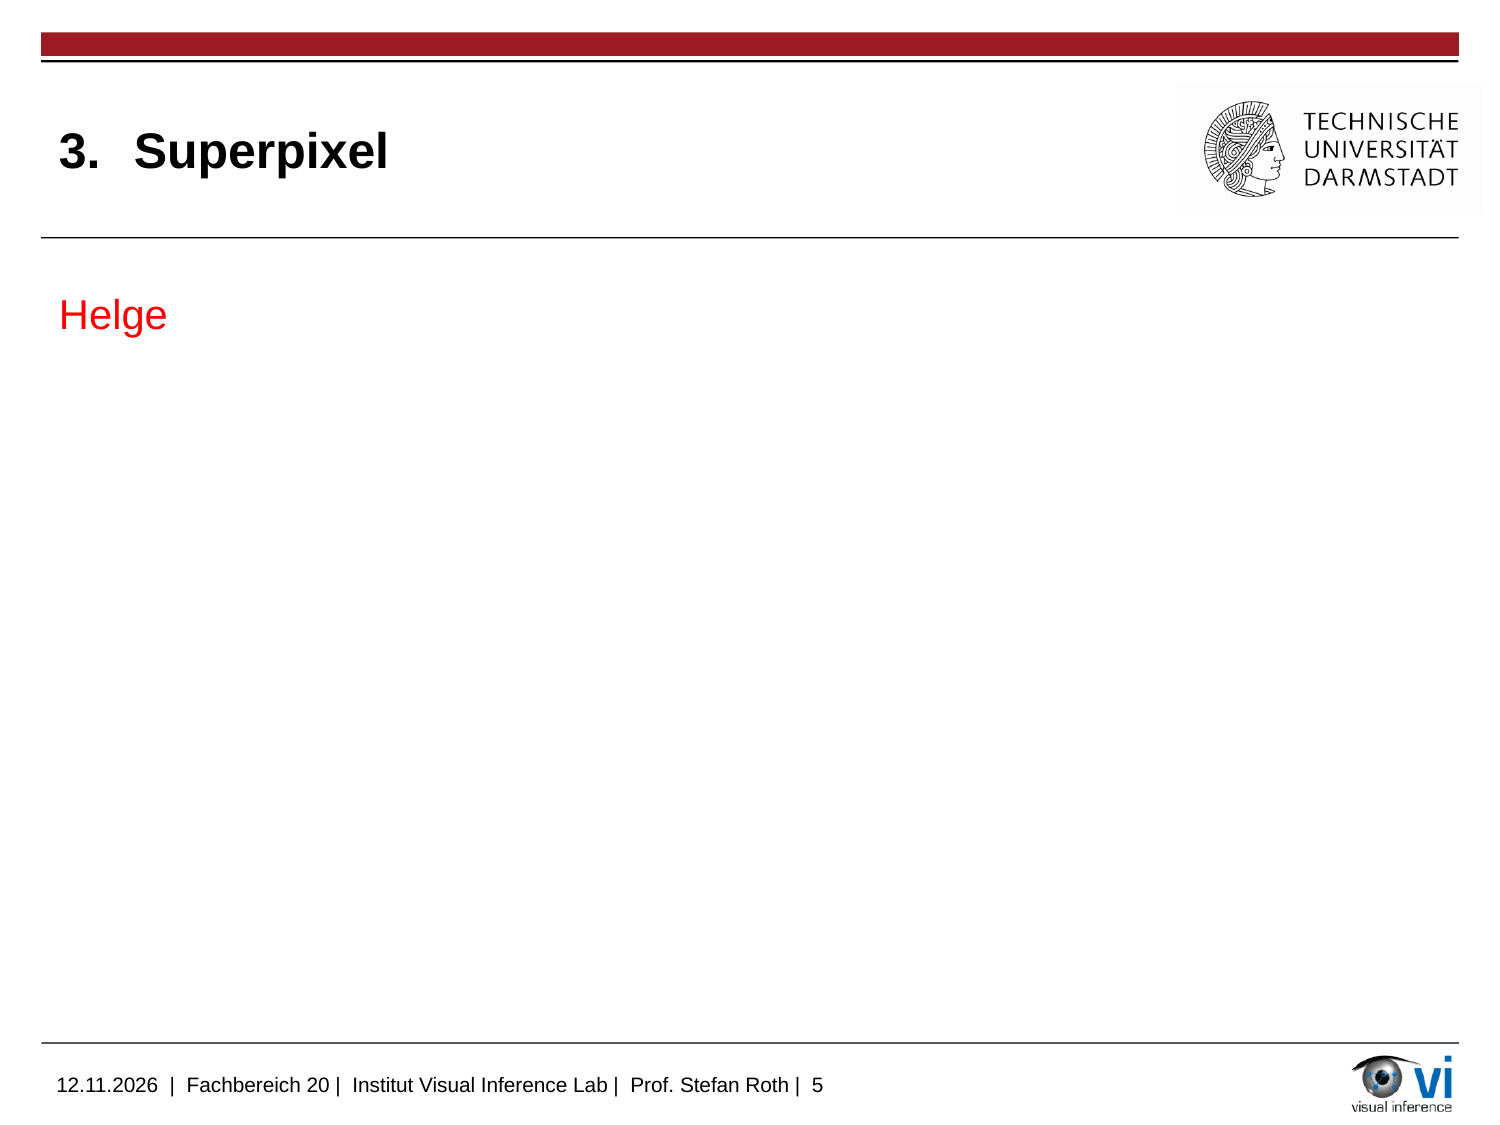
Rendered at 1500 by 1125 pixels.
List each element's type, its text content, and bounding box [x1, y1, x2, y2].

list Helge [58, 265, 1179, 1001]
title Superpixel [58, 79, 1149, 218]
picture [1175, 84, 1483, 214]
picture [1351, 1055, 1500, 1112]
